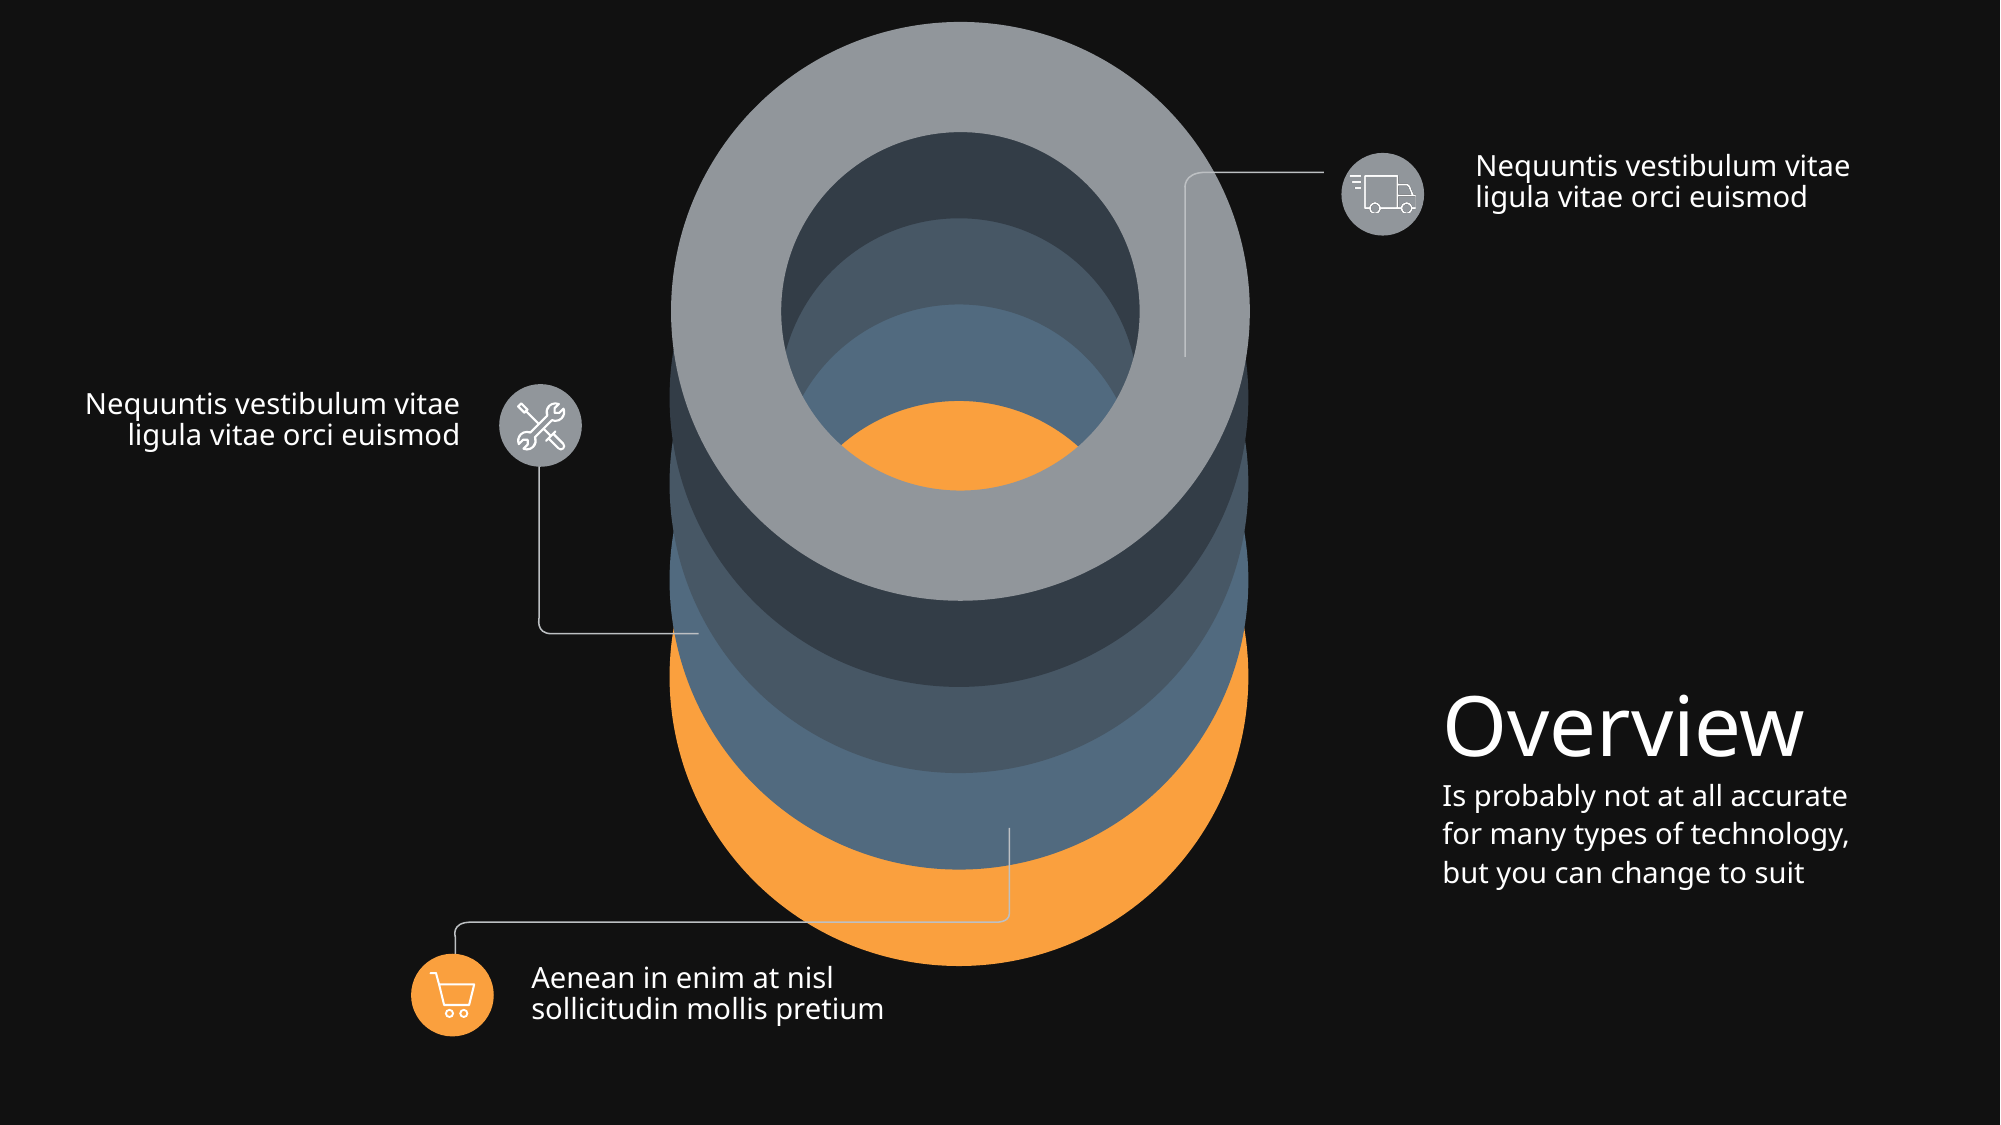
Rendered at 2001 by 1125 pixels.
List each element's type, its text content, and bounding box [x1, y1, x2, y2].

text_box Aenean in enim at nisl sollicitudin mollis pretium [516, 955, 948, 1034]
text_box [804, 305, 1115, 446]
text_box [670, 21, 1251, 602]
text_box [787, 219, 1132, 399]
text_box [454, 827, 1010, 971]
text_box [499, 384, 582, 467]
text_box [669, 350, 1249, 688]
text_box [1185, 172, 1324, 357]
text_box Nequuntis vestibulum vitae ligula vitae orci euismod [1460, 144, 1892, 222]
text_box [1341, 152, 1425, 236]
text_box [843, 402, 1076, 490]
text_box [669, 442, 1249, 774]
text_box Nequuntis vestibulum vitae ligula vitae orci euismod [44, 381, 476, 460]
text_box [669, 532, 1249, 866]
text_box [782, 133, 1139, 357]
text_box [538, 467, 699, 634]
text_box [806, 629, 1249, 967]
text_box [669, 634, 886, 894]
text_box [411, 953, 494, 1037]
text_box Overview Is probably not at all accurate for many types of technology, but you can change to suit [1442, 688, 1865, 889]
